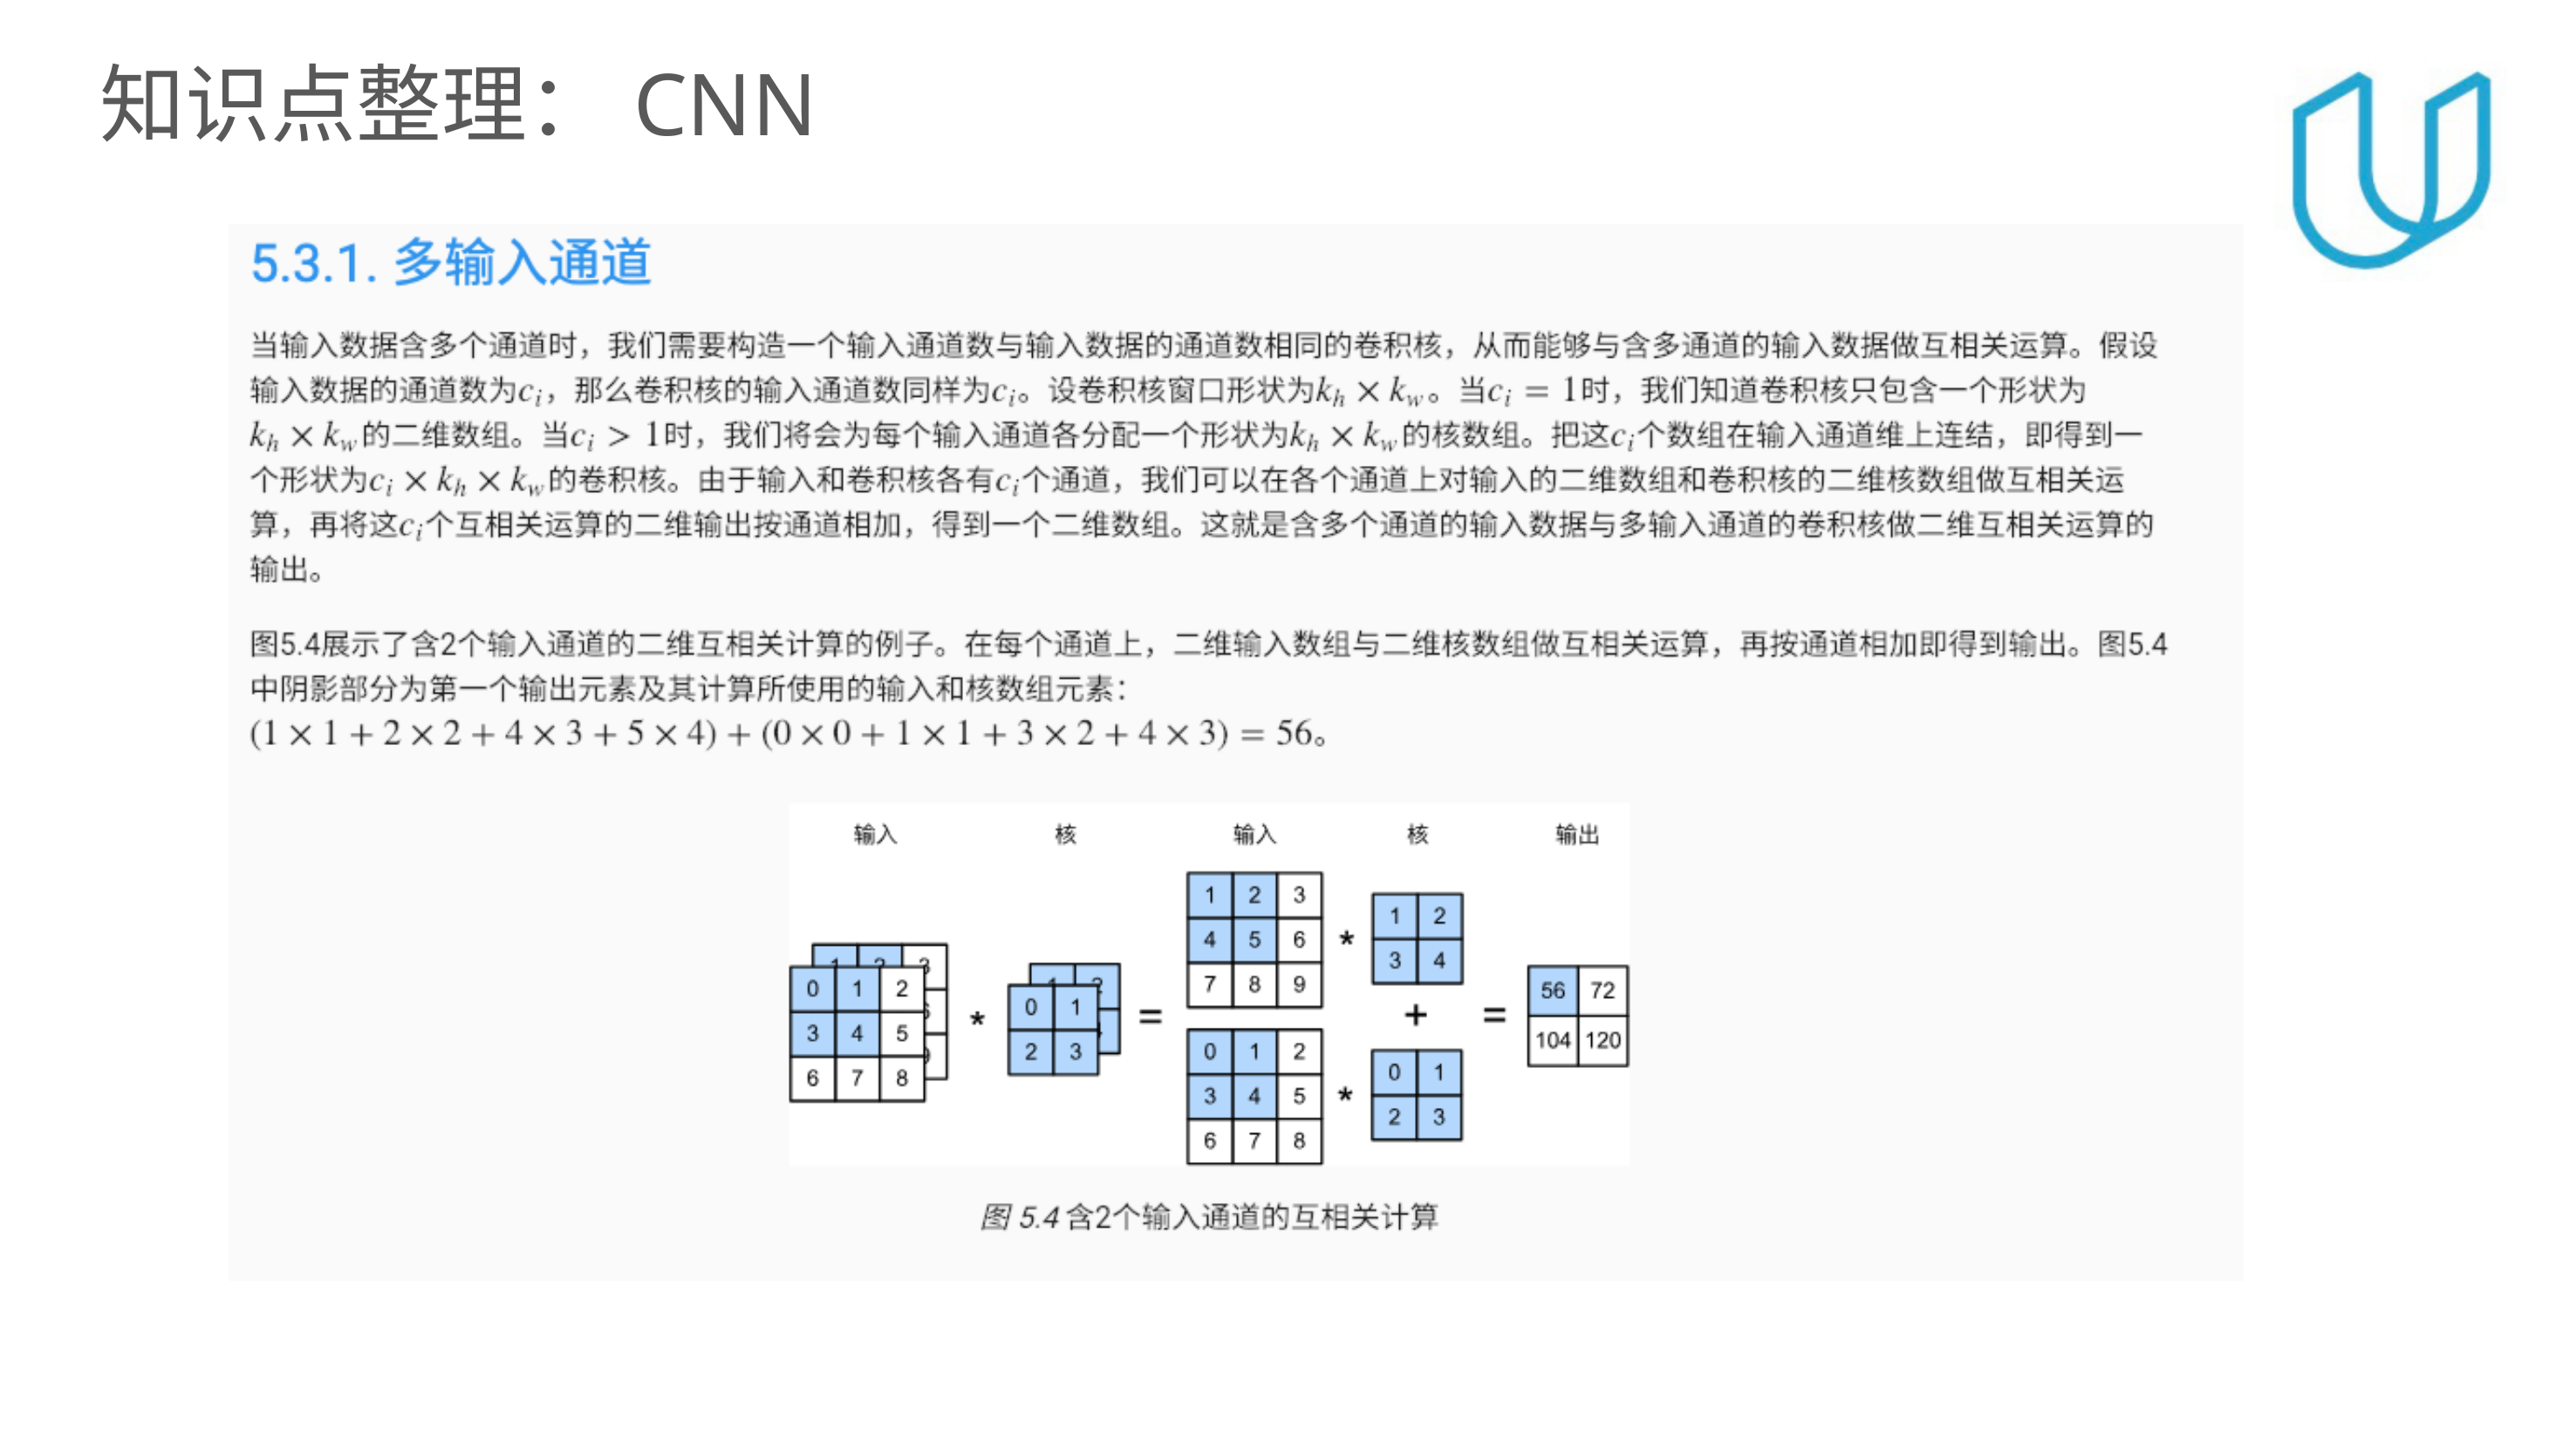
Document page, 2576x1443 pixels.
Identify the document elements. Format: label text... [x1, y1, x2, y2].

text_box 知识点整理：CNN [74, 38, 1833, 168]
picture [2274, 56, 2507, 282]
picture [229, 224, 2244, 1281]
